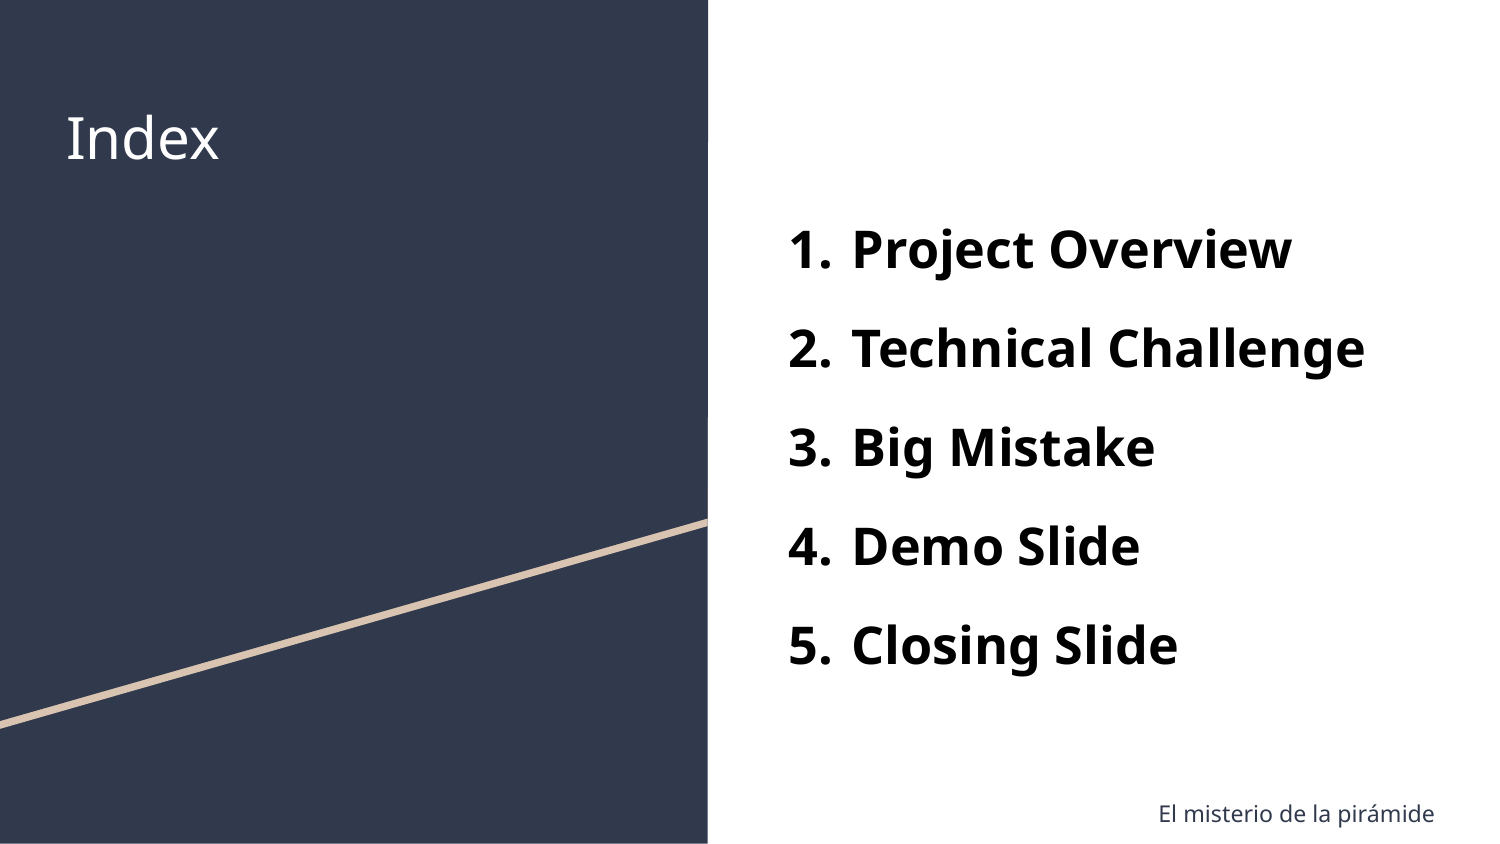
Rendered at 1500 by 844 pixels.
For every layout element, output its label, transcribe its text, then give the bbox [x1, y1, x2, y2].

list Project Overview Technical Challenge Big Mistake Demo Slide Closing Slide [761, 82, 1446, 755]
title Index [51, 82, 660, 494]
title El misterio de la pirámide [1143, 782, 1500, 844]
